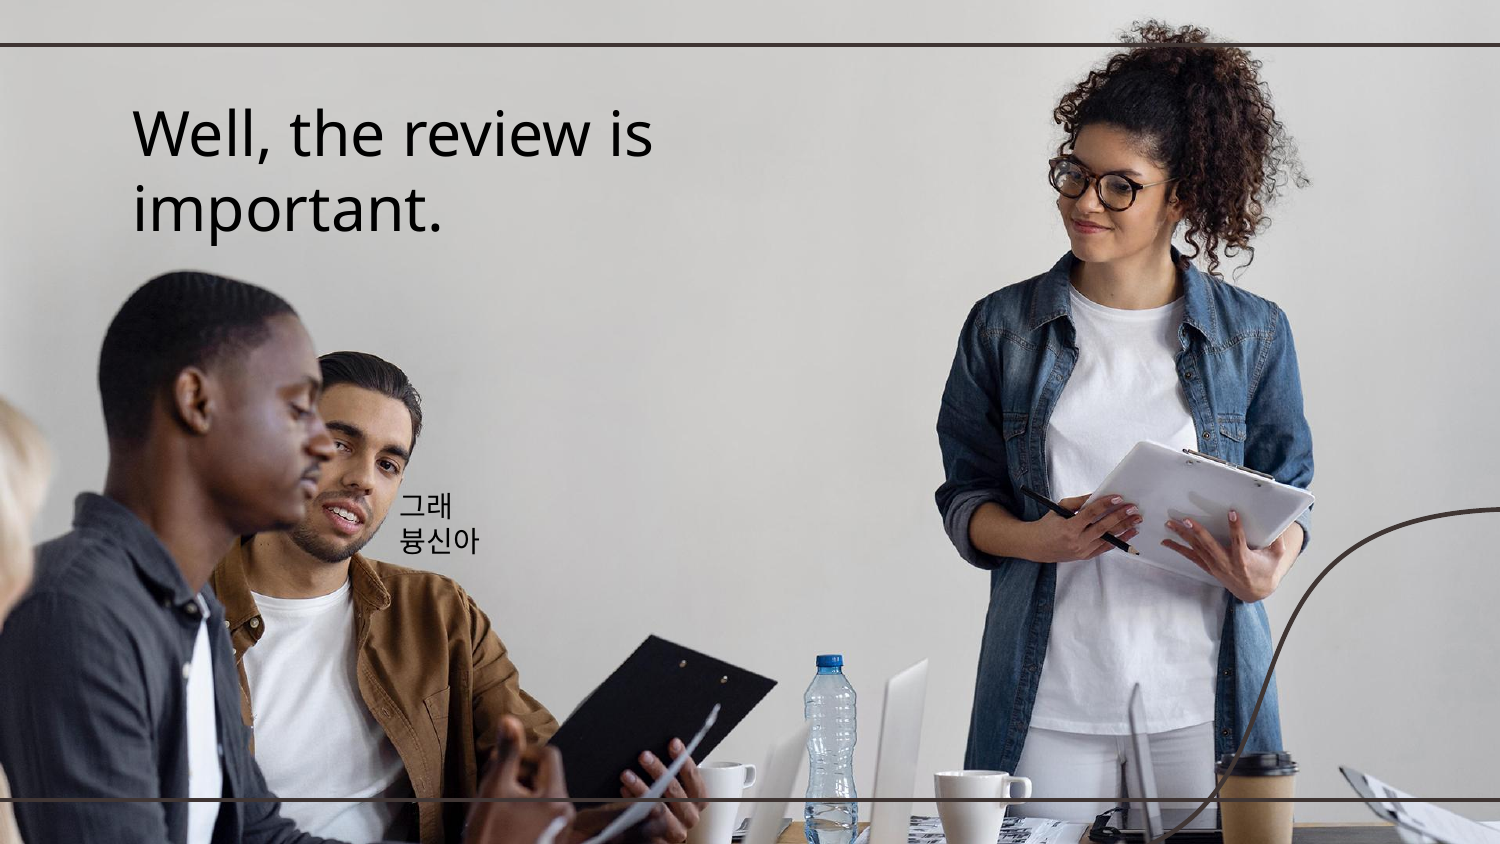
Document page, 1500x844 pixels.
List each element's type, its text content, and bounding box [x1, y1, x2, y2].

text_box 그래 븅신아 [384, 473, 1500, 573]
picture [0, 47, 1500, 798]
picture [1159, 802, 1500, 844]
picture [0, 0, 1500, 43]
picture [0, 802, 1203, 844]
picture [1215, 573, 1500, 798]
list Well, the review is important. [116, 88, 734, 249]
